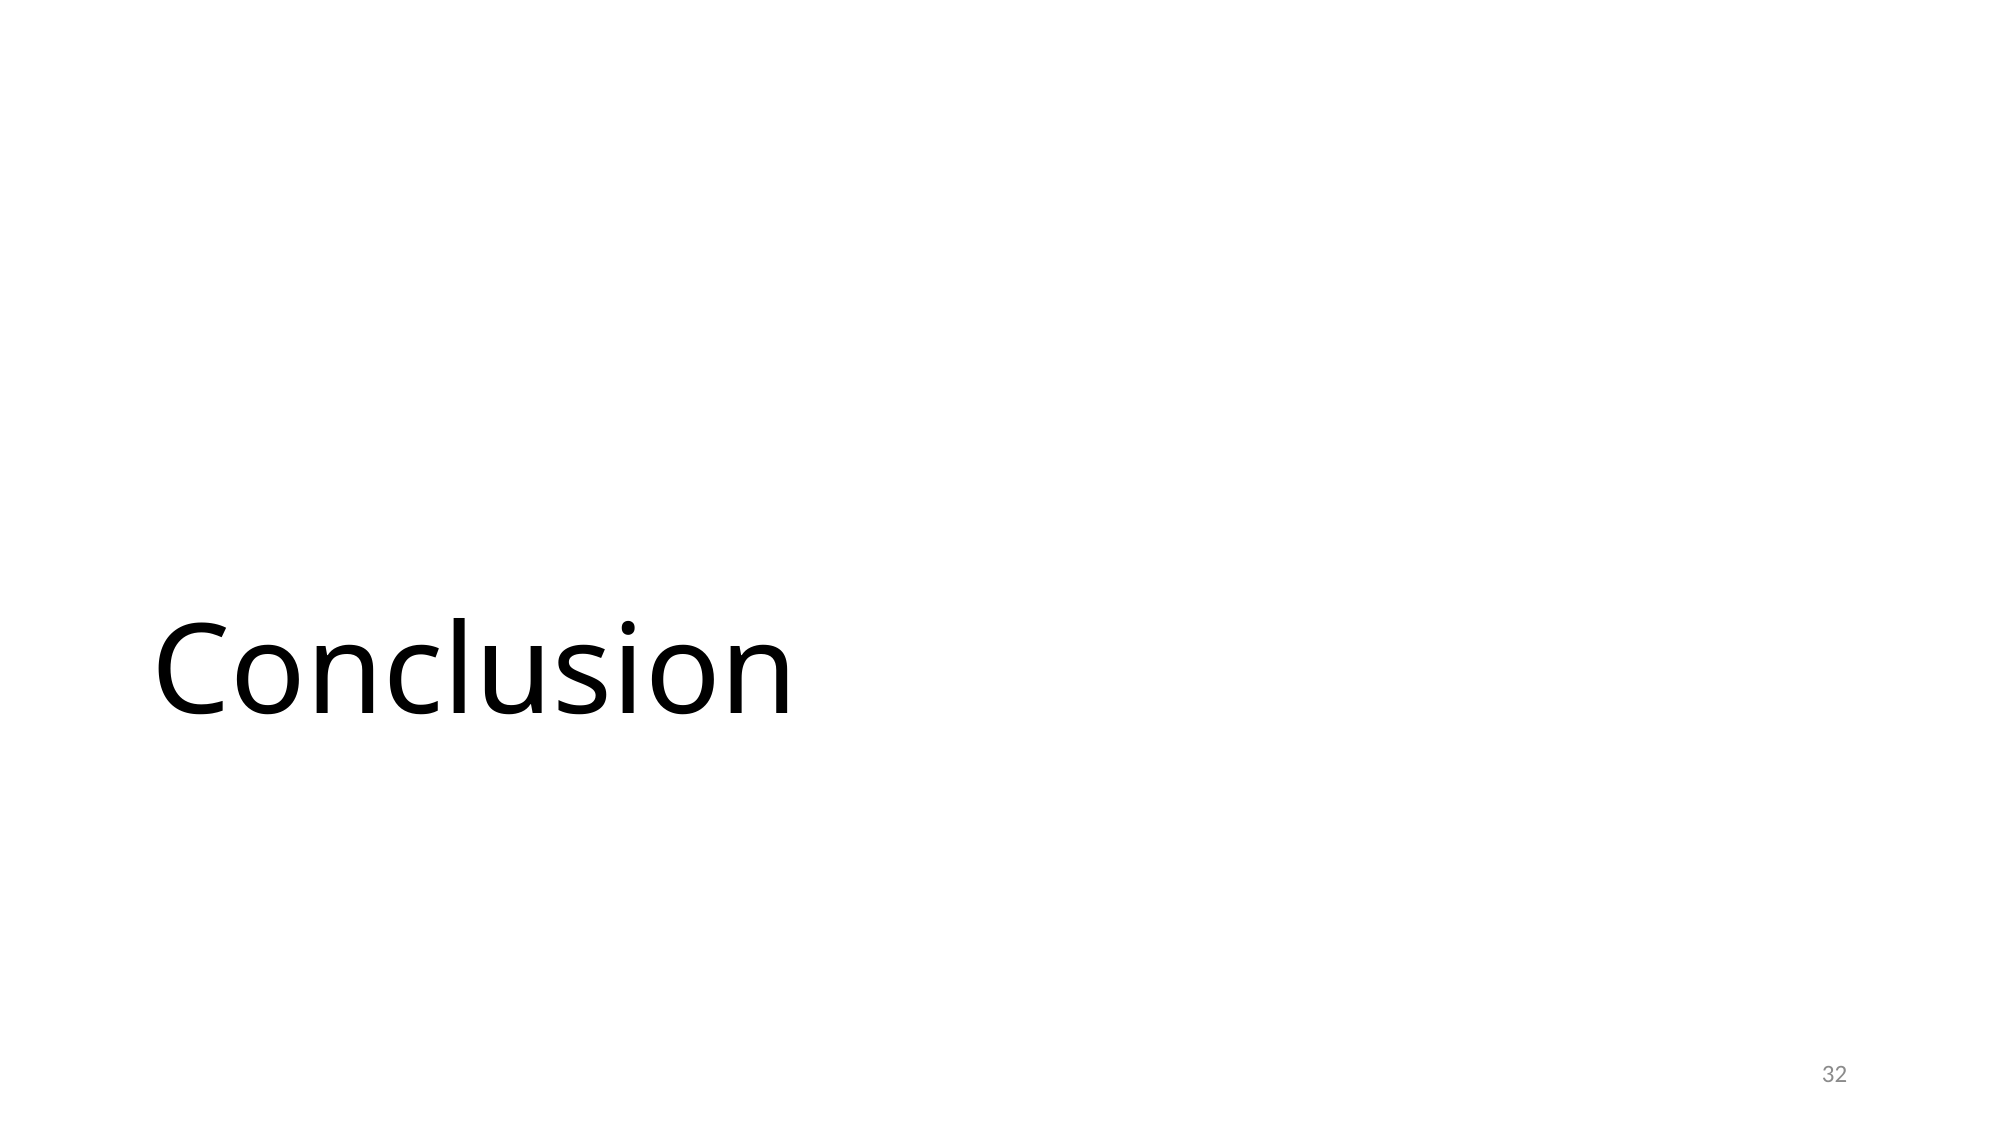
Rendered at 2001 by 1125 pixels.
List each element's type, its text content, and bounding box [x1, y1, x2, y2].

title Conclusion [136, 280, 1862, 749]
slide_number 32 [1412, 1042, 1863, 1103]
